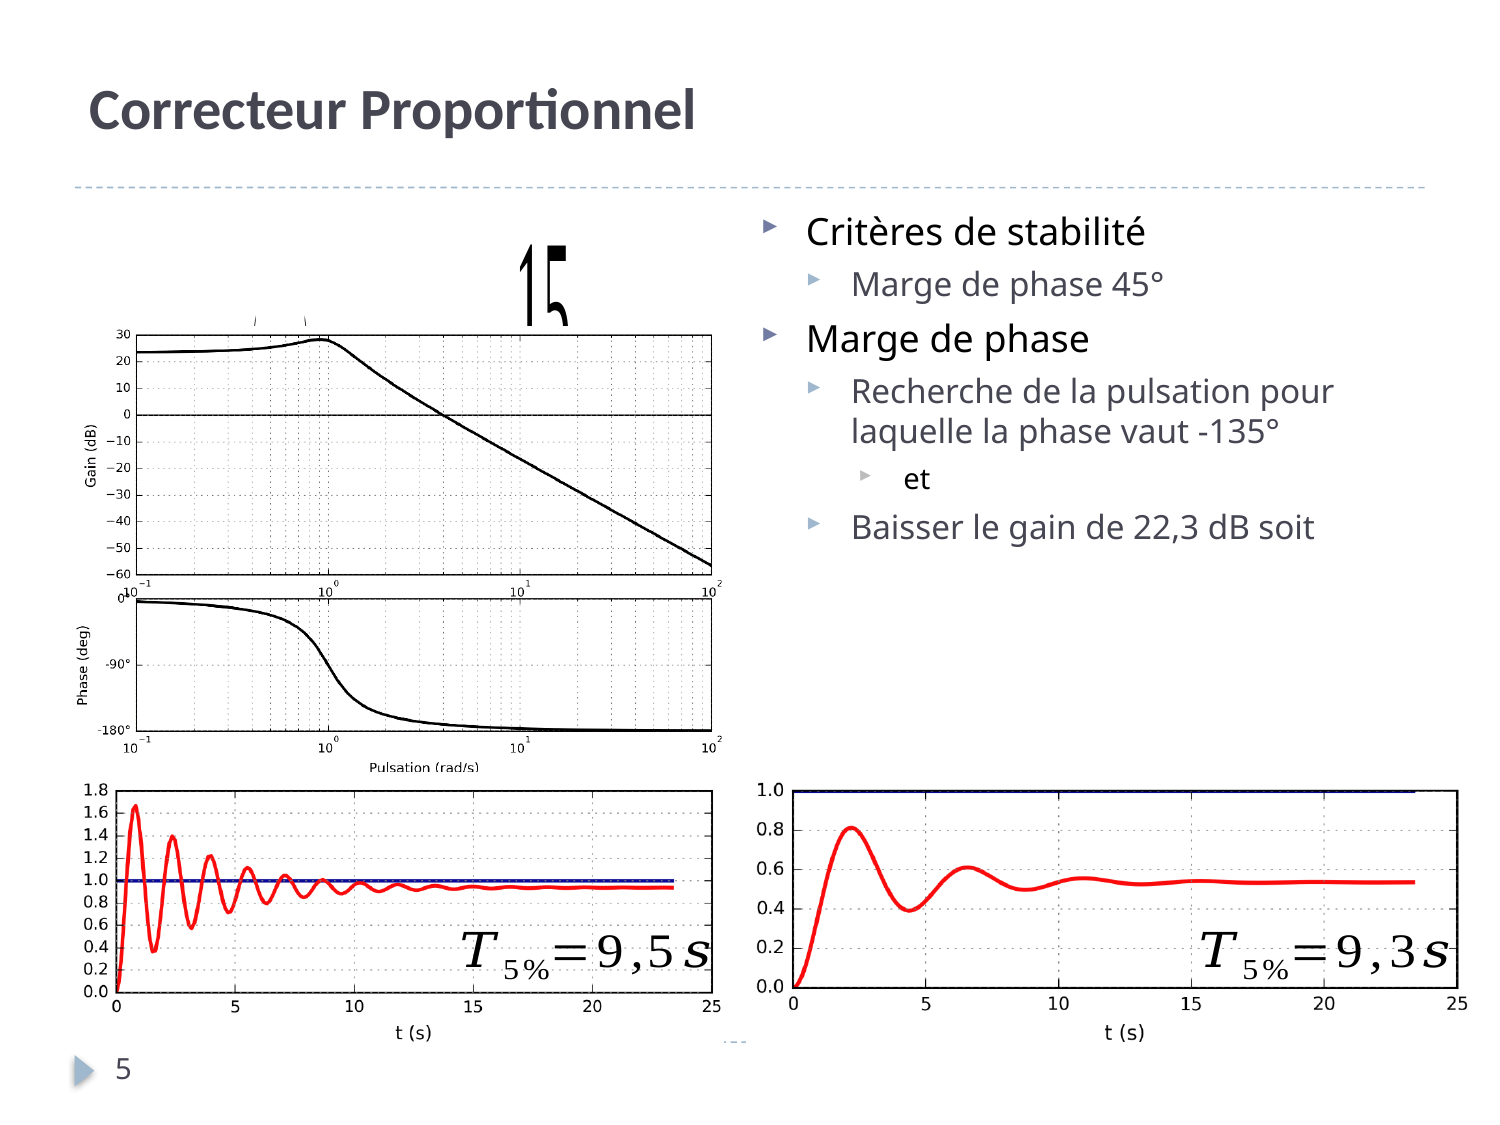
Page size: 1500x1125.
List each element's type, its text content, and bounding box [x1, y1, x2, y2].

title Correcteur Proportionnel [75, 24, 1425, 188]
slide_number 5 [100, 1055, 426, 1103]
picture [745, 771, 1472, 1044]
picture [73, 326, 724, 1044]
